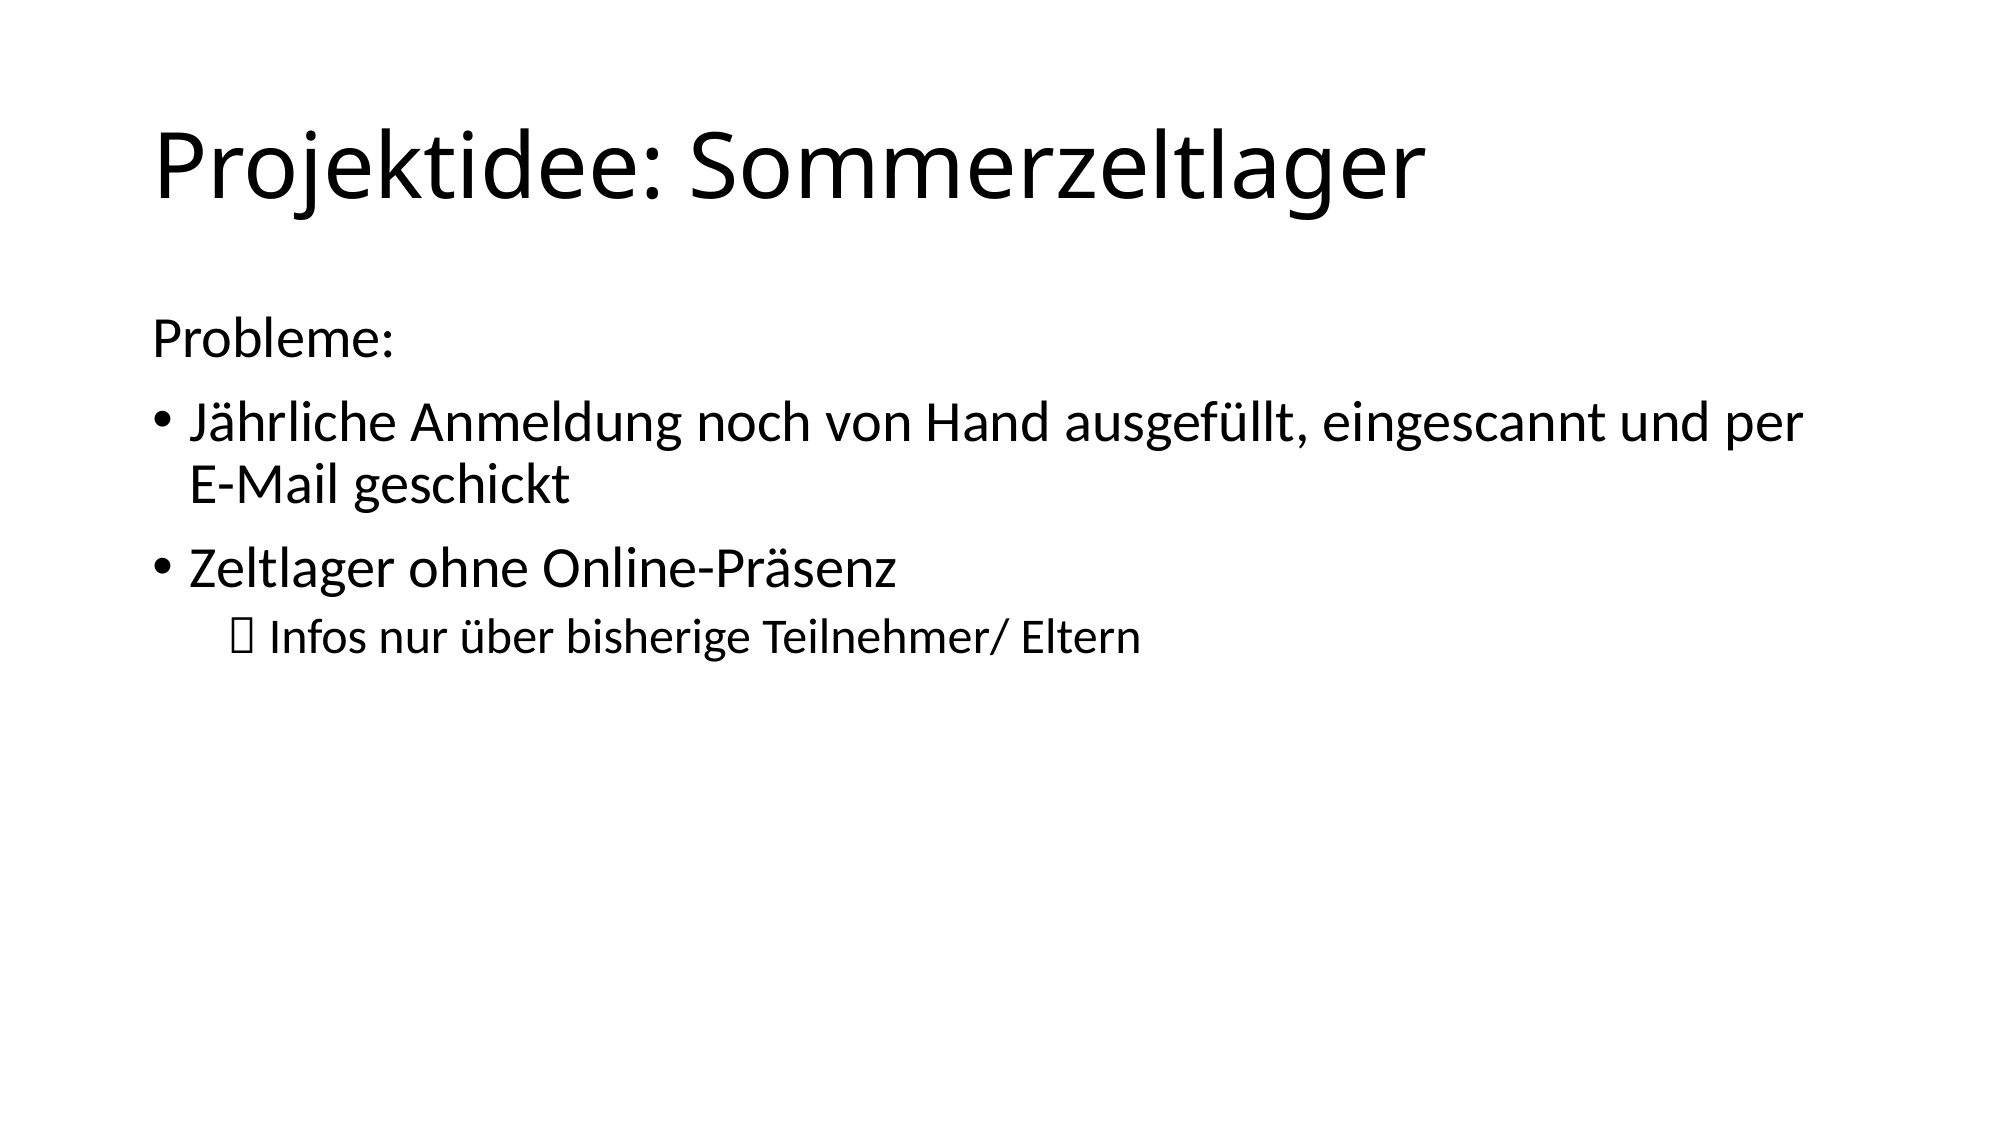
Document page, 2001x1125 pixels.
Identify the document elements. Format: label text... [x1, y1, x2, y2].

title Projektidee: Sommerzeltlager [137, 59, 1863, 278]
list Probleme: Jährliche Anmeldung noch von Hand ausgefüllt, eingescannt und per E-Mail geschickt Zeltlager ohne Online-Präsenz  Infos nur über bisherige Teilnehmer/ Eltern [137, 299, 1863, 1014]
